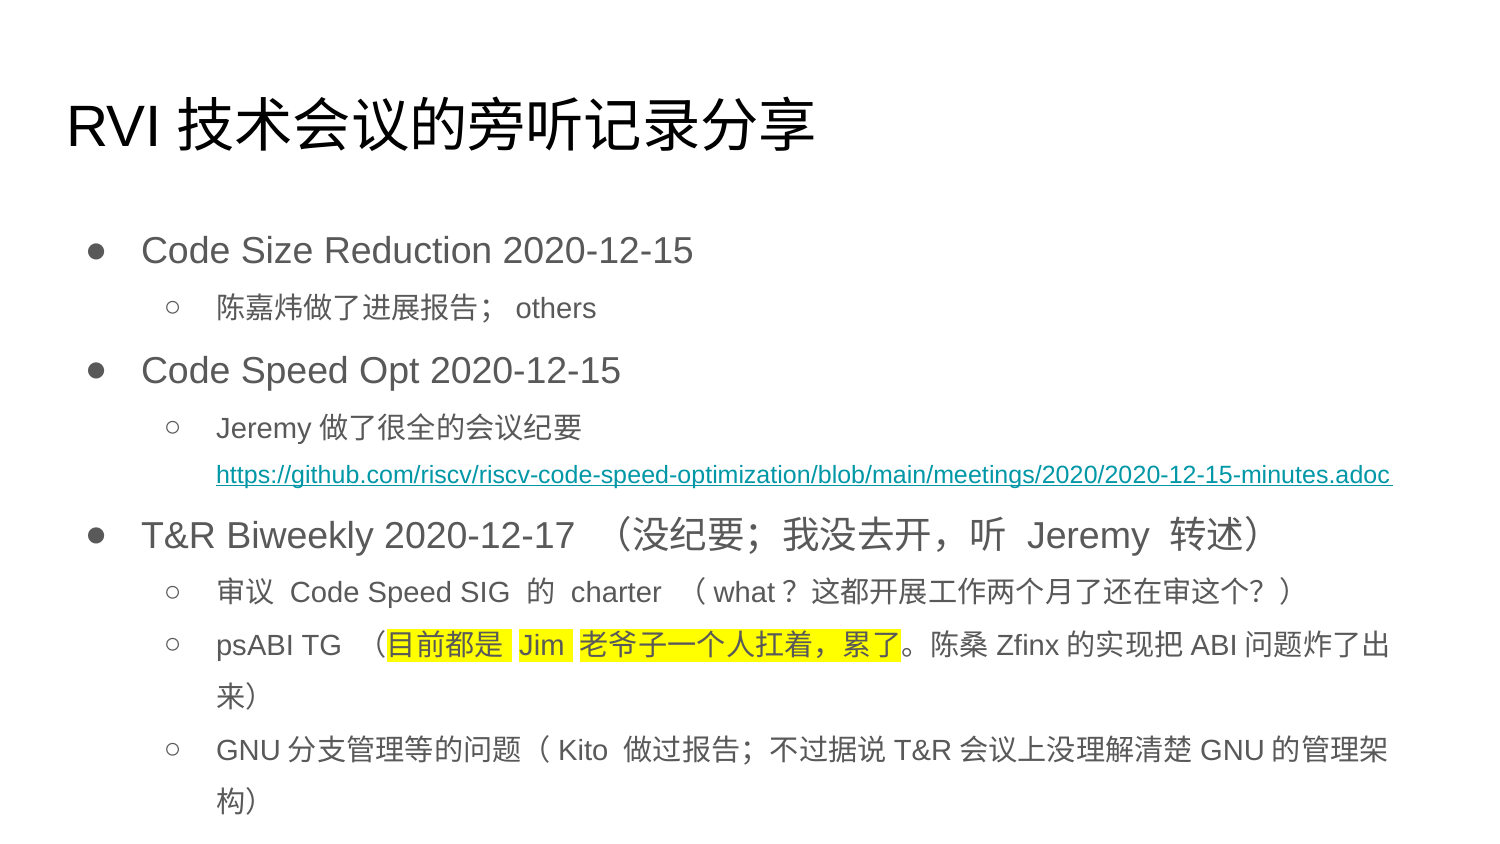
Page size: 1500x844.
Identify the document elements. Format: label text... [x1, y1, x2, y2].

list Code Size Reduction 2020-12-15 陈嘉炜做了进展报告；others Code Speed Opt 2020-12-15 Jeremy做了很全的会议纪要 https://github.com/riscv/riscv-code-speed-optimization/blob/main/meetings/2020/2020-12-15-minutes.adoc T&R Biweekly 2020-12-17 （没纪要；我没去开，听 Jeremy 转述） 审议 Code Speed SIG 的 charter （what？这都开展工作两个月了还在审这个？） psABI TG （目前都是 Jim 老爷子一个人扛着，累了。陈桑Zfinx的实现把ABI问题炸了出来） GNU分支管理等的问题（Kito 做过报告；不过据说T&R会议上没理解清楚GNU的管理架构） [51, 189, 1449, 750]
title RVI技术会议的旁听记录分享 [51, 72, 1449, 167]
